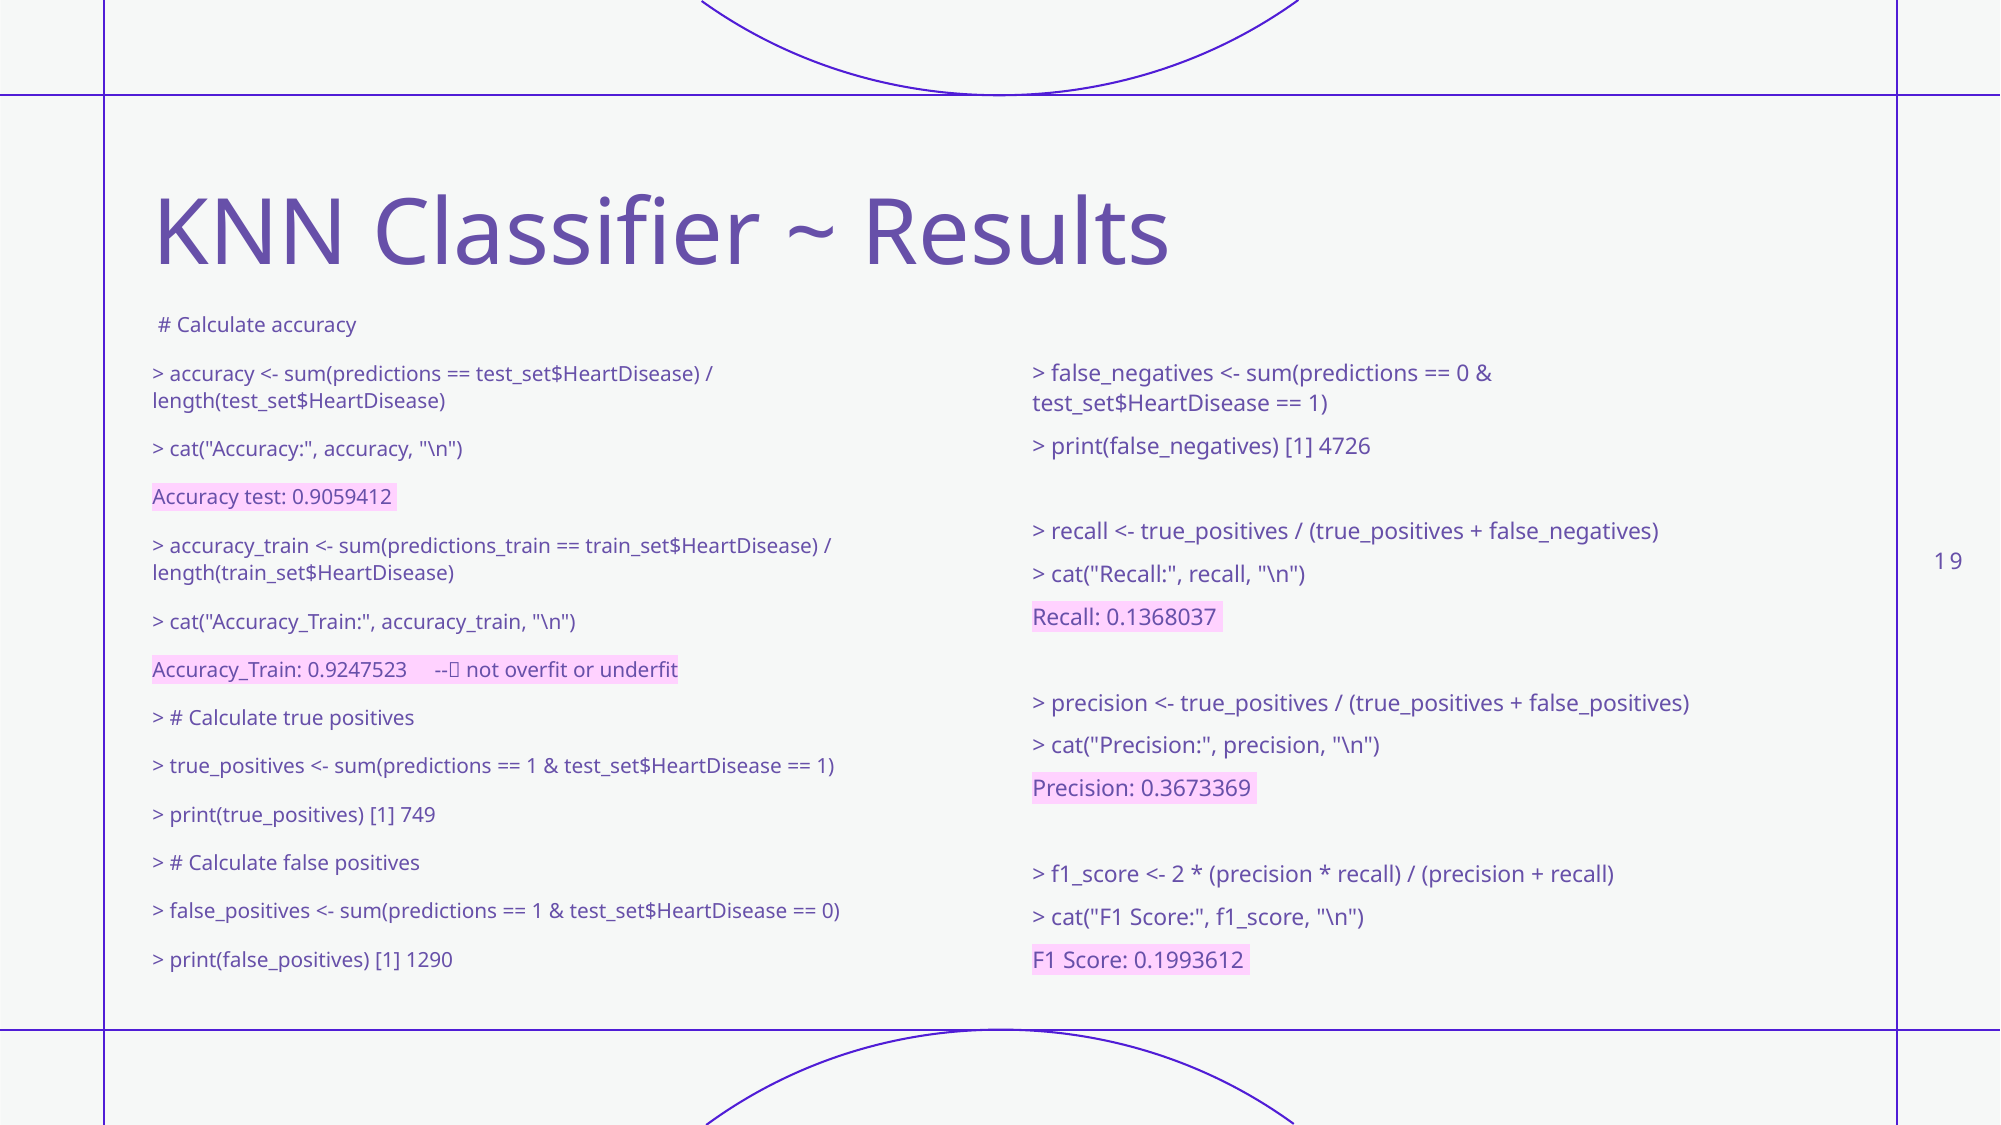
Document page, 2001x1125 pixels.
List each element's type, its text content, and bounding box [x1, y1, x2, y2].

title KNN Classifier ~ Results [137, 119, 1863, 337]
text_box > false_negatives <- sum(predictions == 0 & test_set$HeartDisease == 1) > print(false_negatives) [1] 4726 > recall <- true_positives / (true_positives + false_negatives) > cat("Recall:", recall, "\n") Recall: 0.1368037 > precision <- true_positives / (true_positives + false_positives) > cat("Precision:", precision, "\n") Precision: 0.3673369 > f1_score <- 2 * (precision * recall) / (precision + recall) > cat("F1 Score:", f1_score, "\n") F1 Score: 0.1993612 [1017, 305, 1745, 990]
slide_number 19 [1896, 532, 2000, 593]
list # Calculate accuracy > accuracy <- sum(predictions == test_set$HeartDisease) / length(test_set$HeartDisease) > cat("Accuracy:", accuracy, "\n") Accuracy test: 0.9059412 > accuracy_train <- sum(predictions_train == train_set$HeartDisease) / length(train_set$HeartDisease) > cat("Accuracy_Train:", accuracy_train, "\n") Accuracy_Train: 0.9247523 -- not overfit or underfit > # Calculate true positives > true_positives <- sum(predictions == 1 & test_set$HeartDisease == 1) > print(true_positives) [1] 749 > # Calculate false positives > false_positives <- sum(predictions == 1 & test_set$HeartDisease == 0) > print(false_positives) [1] 1290 [137, 301, 866, 987]
